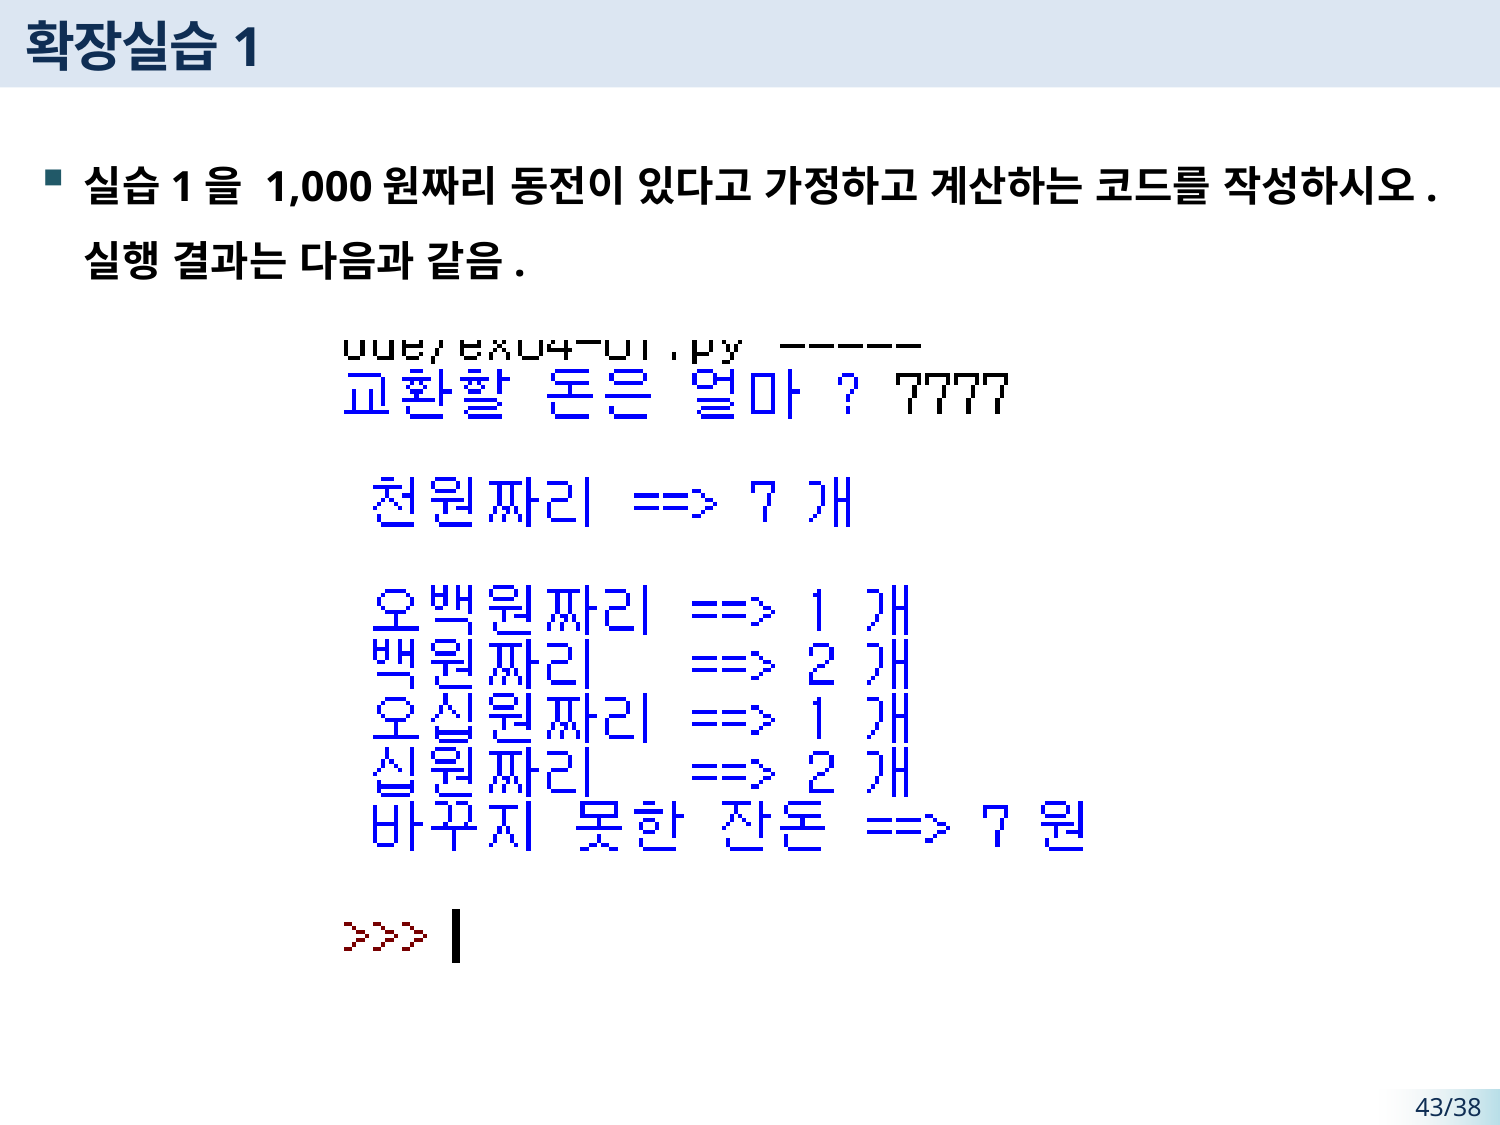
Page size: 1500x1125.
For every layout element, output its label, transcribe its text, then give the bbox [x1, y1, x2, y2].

picture [336, 340, 1245, 997]
title 확장실습1 [10, 5, 1288, 84]
list 실습1을 1,000원짜리 동전이 있다고 가정하고 계산하는 코드를 작성하시오. 실행 결과는 다음과 같음. [10, 126, 1481, 1057]
